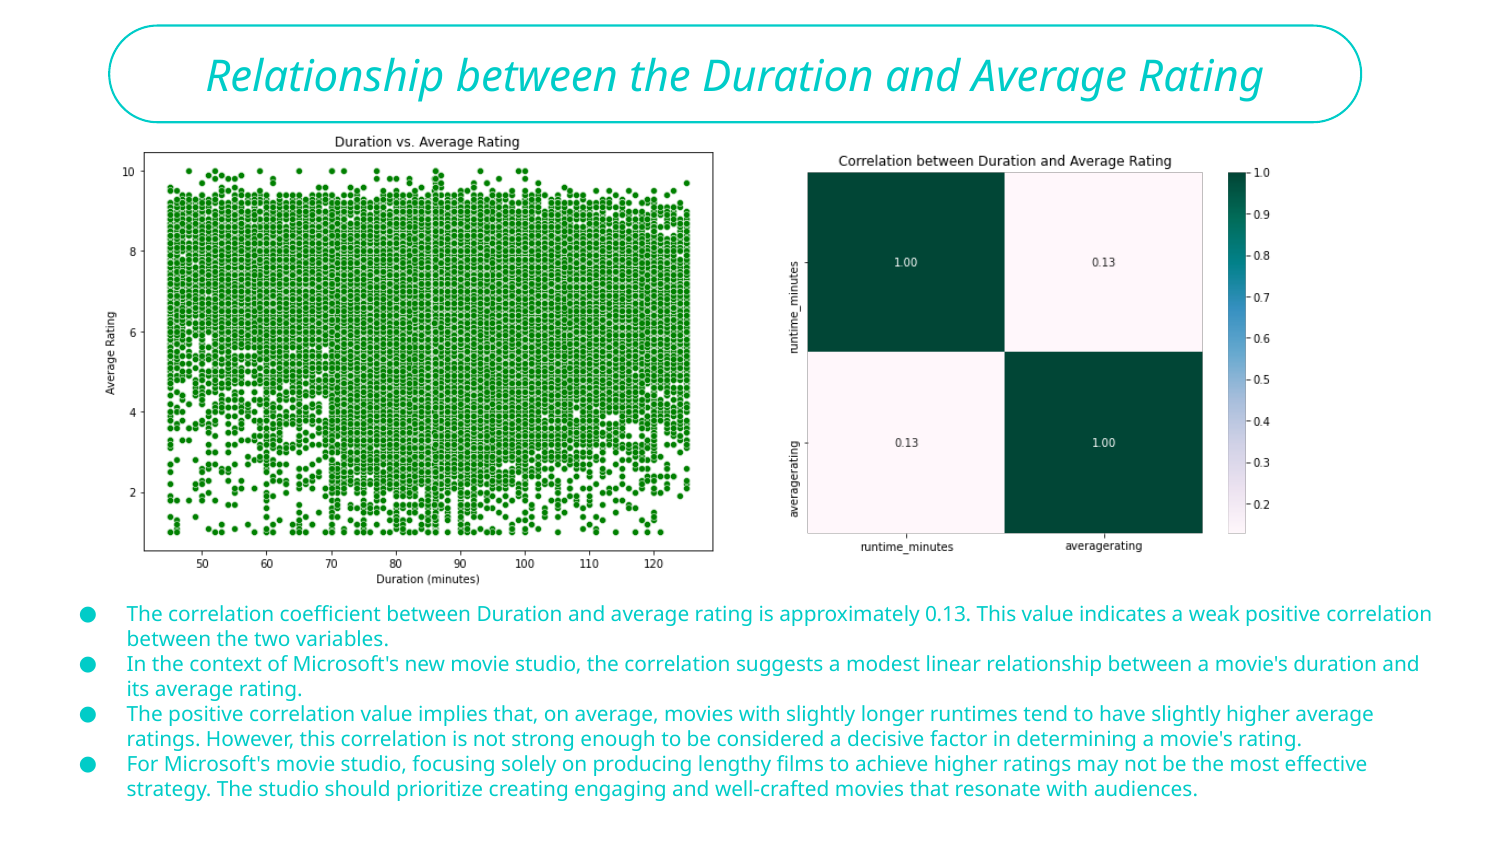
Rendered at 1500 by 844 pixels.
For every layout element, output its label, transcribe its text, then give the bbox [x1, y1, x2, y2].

text_box The correlation coefficient between Duration and average rating is approximately 0.13. This value indicates a weak positive correlation between the two variables. In the context of Microsoft's new movie studio, the correlation suggests a modest linear relationship between a movie's duration and its average rating. The positive correlation value implies that, on average, movies with slightly longer runtimes tend to have slightly higher average ratings. However, this correlation is not strong enough to be considered a decisive factor in determining a movie's rating. For Microsoft's movie studio, focusing solely on producing lengthy films to achieve higher ratings may not be the most effective strategy. The studio should prioritize creating engaging and well-crafted movies that resonate with audiences. [36, 585, 1461, 841]
picture [98, 128, 719, 592]
picture [780, 147, 1279, 561]
text_box Relationship between the Duration and Average Rating [109, 25, 1362, 123]
